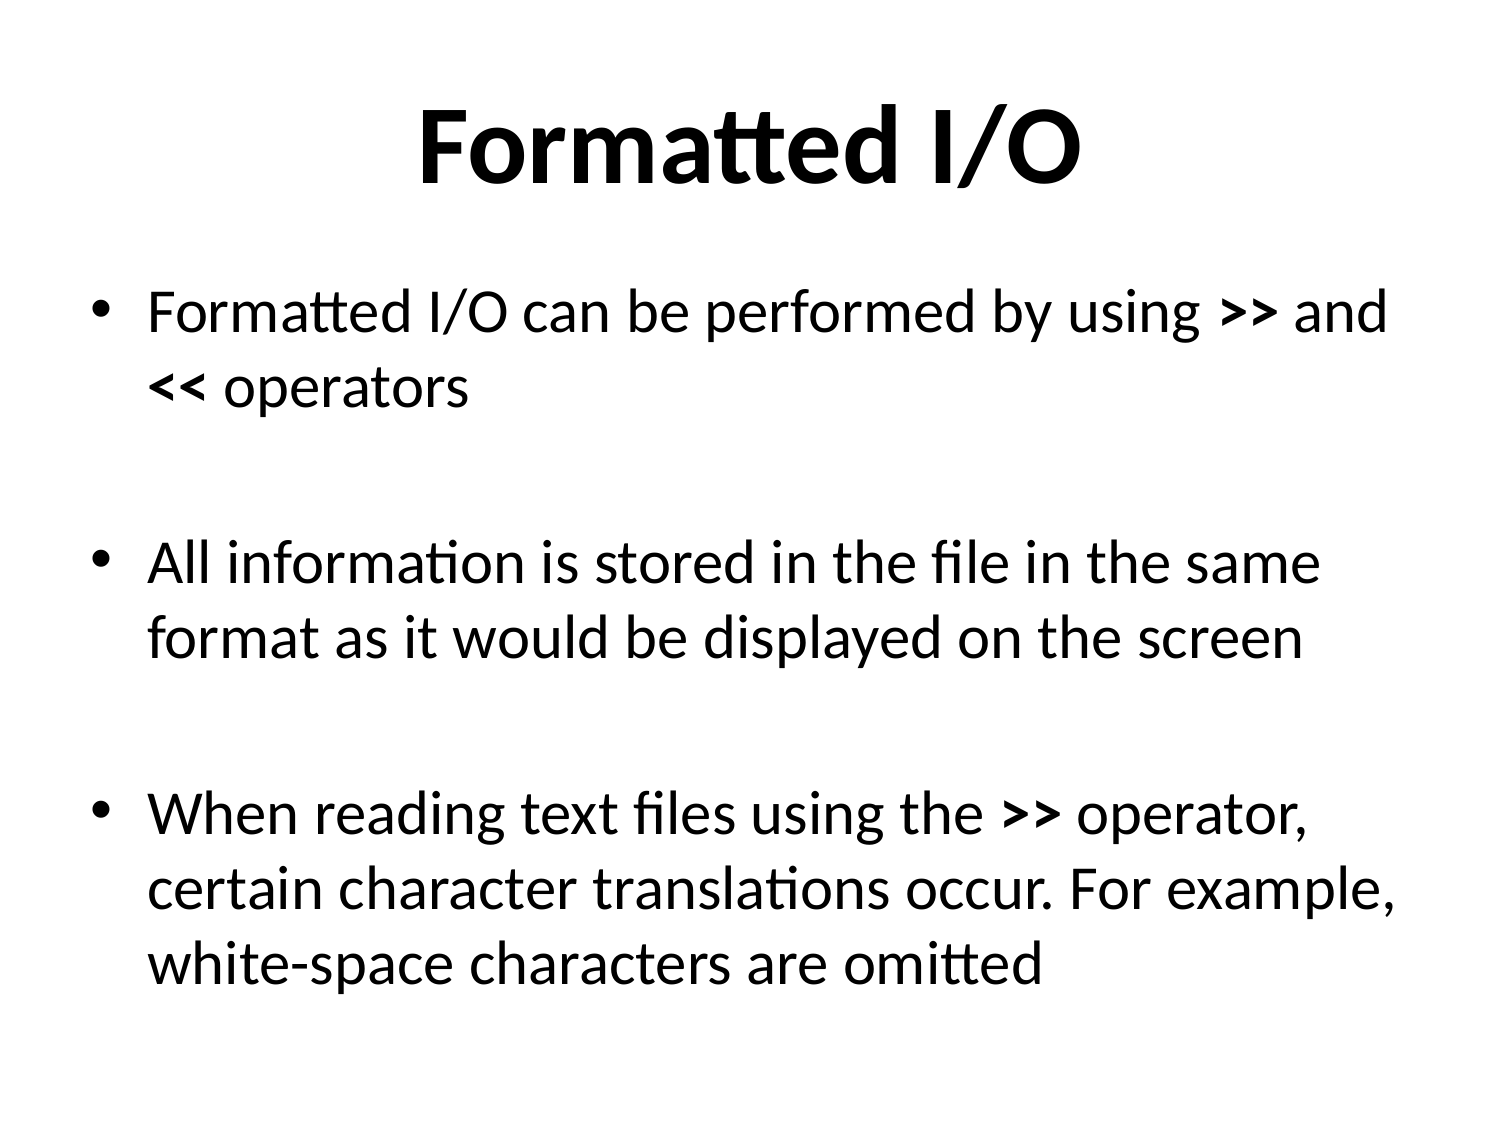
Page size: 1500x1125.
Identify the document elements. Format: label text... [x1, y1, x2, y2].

title Formatted I/O [75, 45, 1425, 233]
list Formatted I/O can be performed by using >> and << operators All information is stored in the file in the same format as it would be displayed on the screen When reading text files using the >> operator, certain character translations occur. For example, white-space characters are omitted [75, 262, 1425, 1005]
